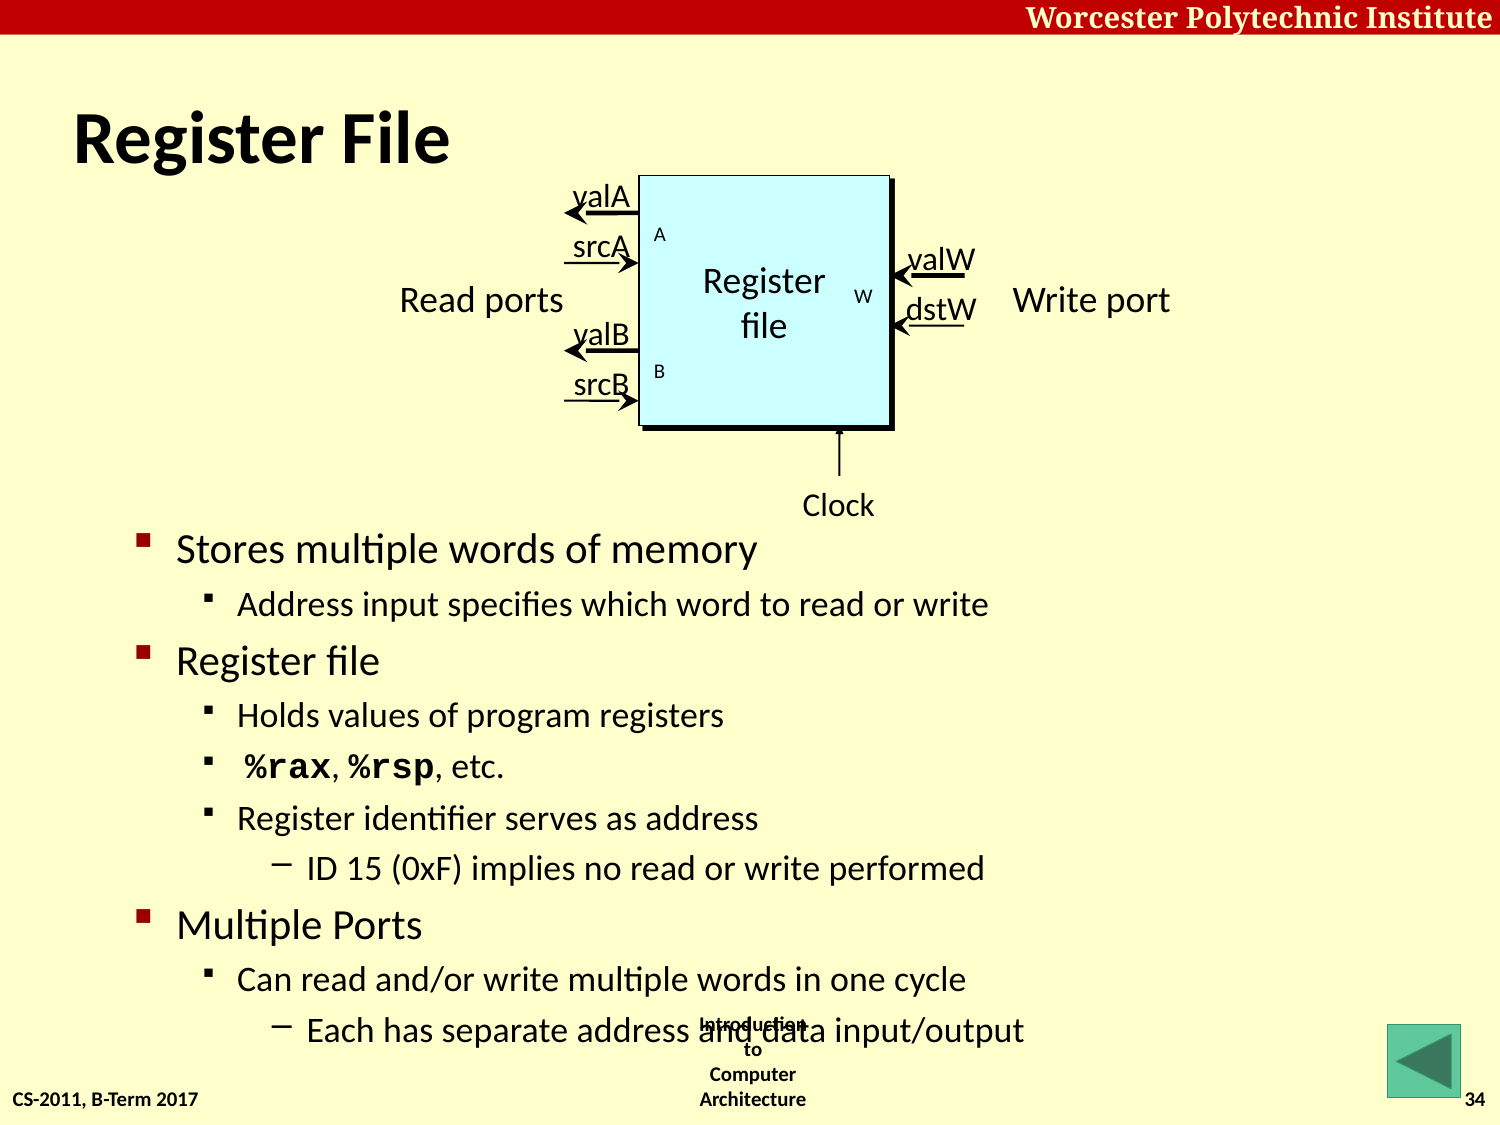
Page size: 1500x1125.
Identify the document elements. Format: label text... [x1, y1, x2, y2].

list Stores multiple words of memory Address input specifies which word to read or write Register file Holds values of program registers %rax, %rsp, etc. Register identifier serves as address ID 15 (0xF) implies no read or write performed Multiple Ports Can read and/or write multiple words in one cycle Each has separate address and data input/output [47, 513, 1411, 1058]
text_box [362, 162, 1174, 532]
slide_number 34 [1460, 1085, 1486, 1111]
text_box [1387, 1024, 1461, 1098]
footer Introduction to Computer Architecture [691, 1084, 809, 1111]
title Register File [58, 71, 1305, 197]
slide_number CS-2011, B-Term 2017 [12, 1085, 205, 1111]
